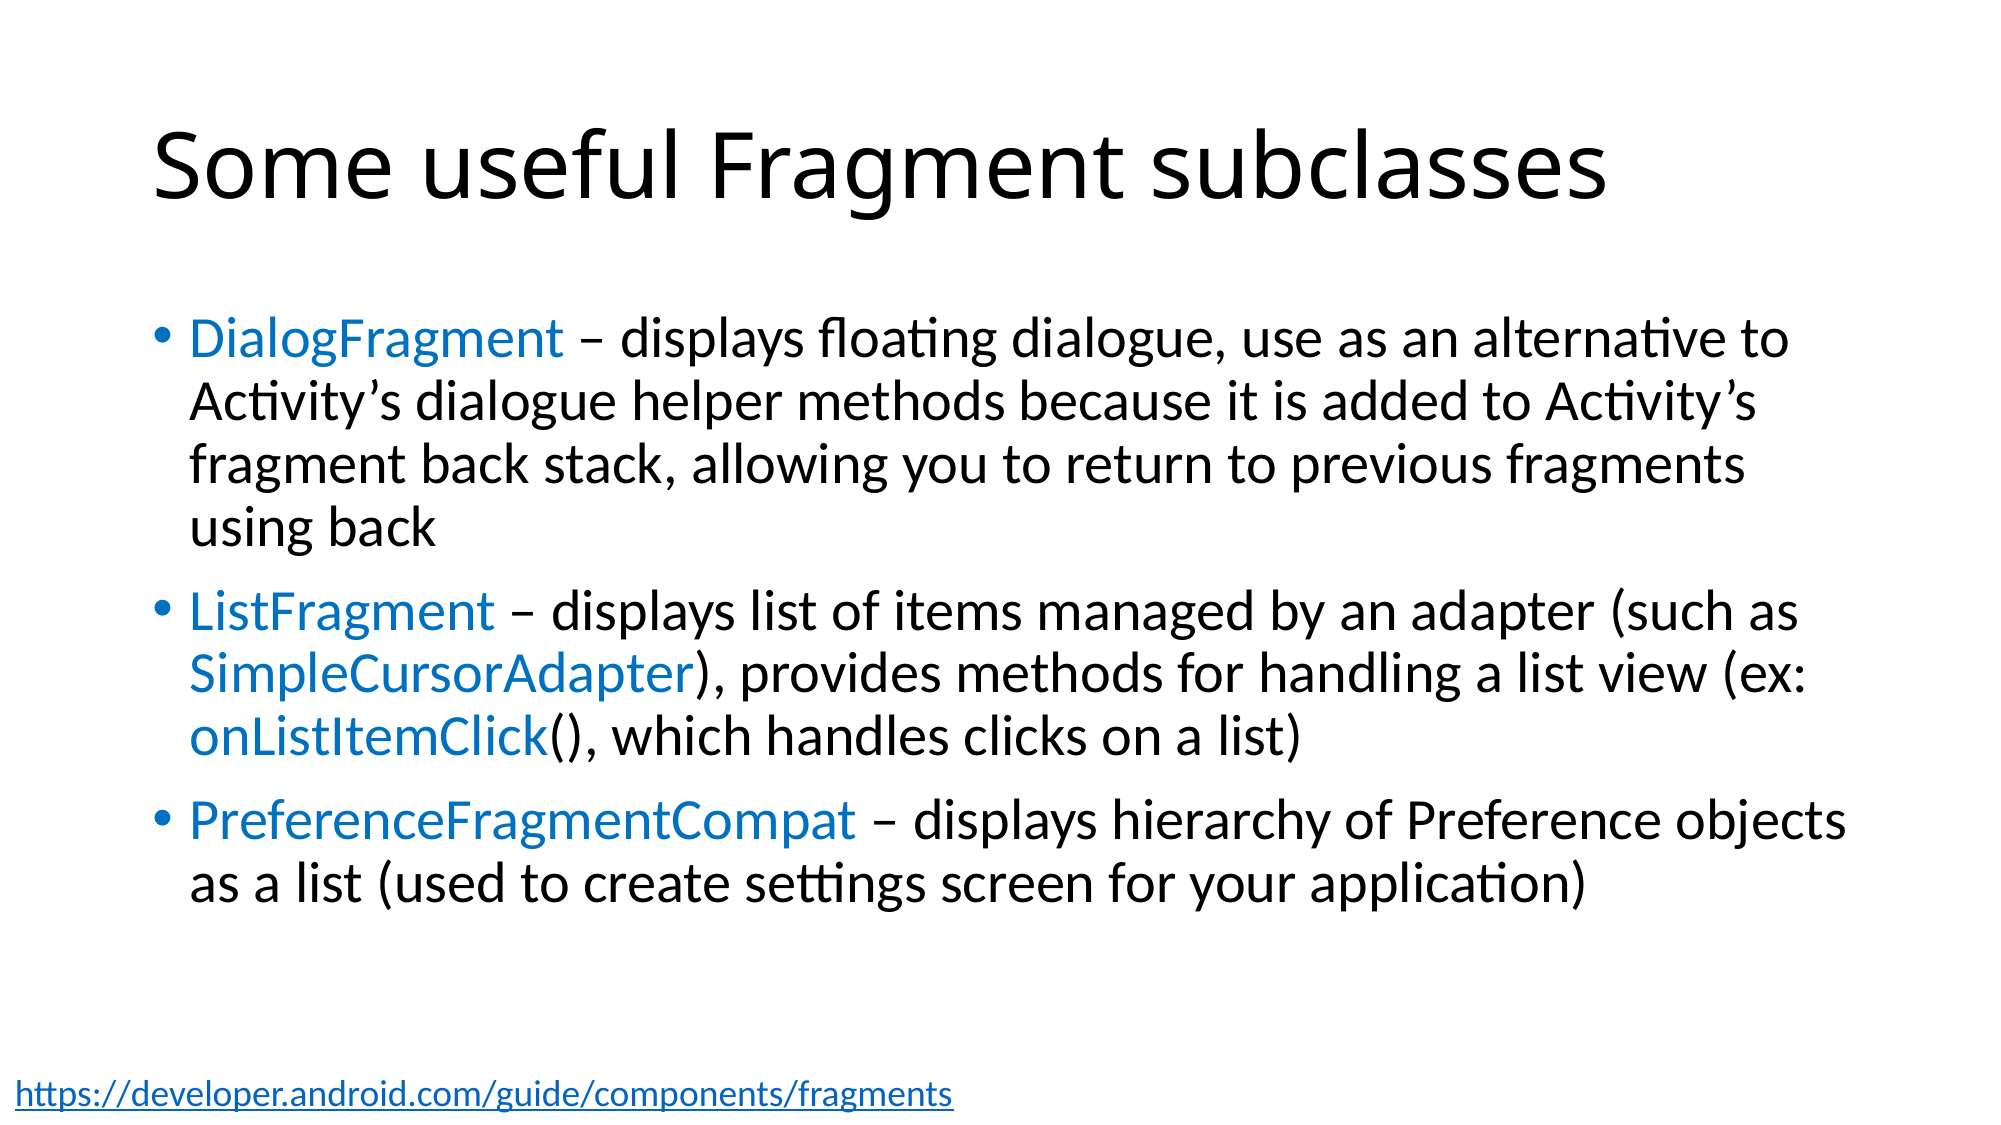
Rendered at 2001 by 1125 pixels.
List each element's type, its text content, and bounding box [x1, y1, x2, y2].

text_box https://developer.android.com/guide/components/fragments [0, 1061, 1698, 1121]
title Some useful Fragment subclasses [137, 59, 1863, 278]
list DialogFragment – displays floating dialogue, use as an alternative to Activity’s dialogue helper methods because it is added to Activity’s fragment back stack, allowing you to return to previous fragments using back ListFragment – displays list of items managed by an adapter (such as SimpleCursorAdapter), provides methods for handling a list view (ex: onListItemClick(), which handles clicks on a list) PreferenceFragmentCompat – displays hierarchy of Preference objects as a list (used to create settings screen for your application) [137, 299, 1863, 1014]
